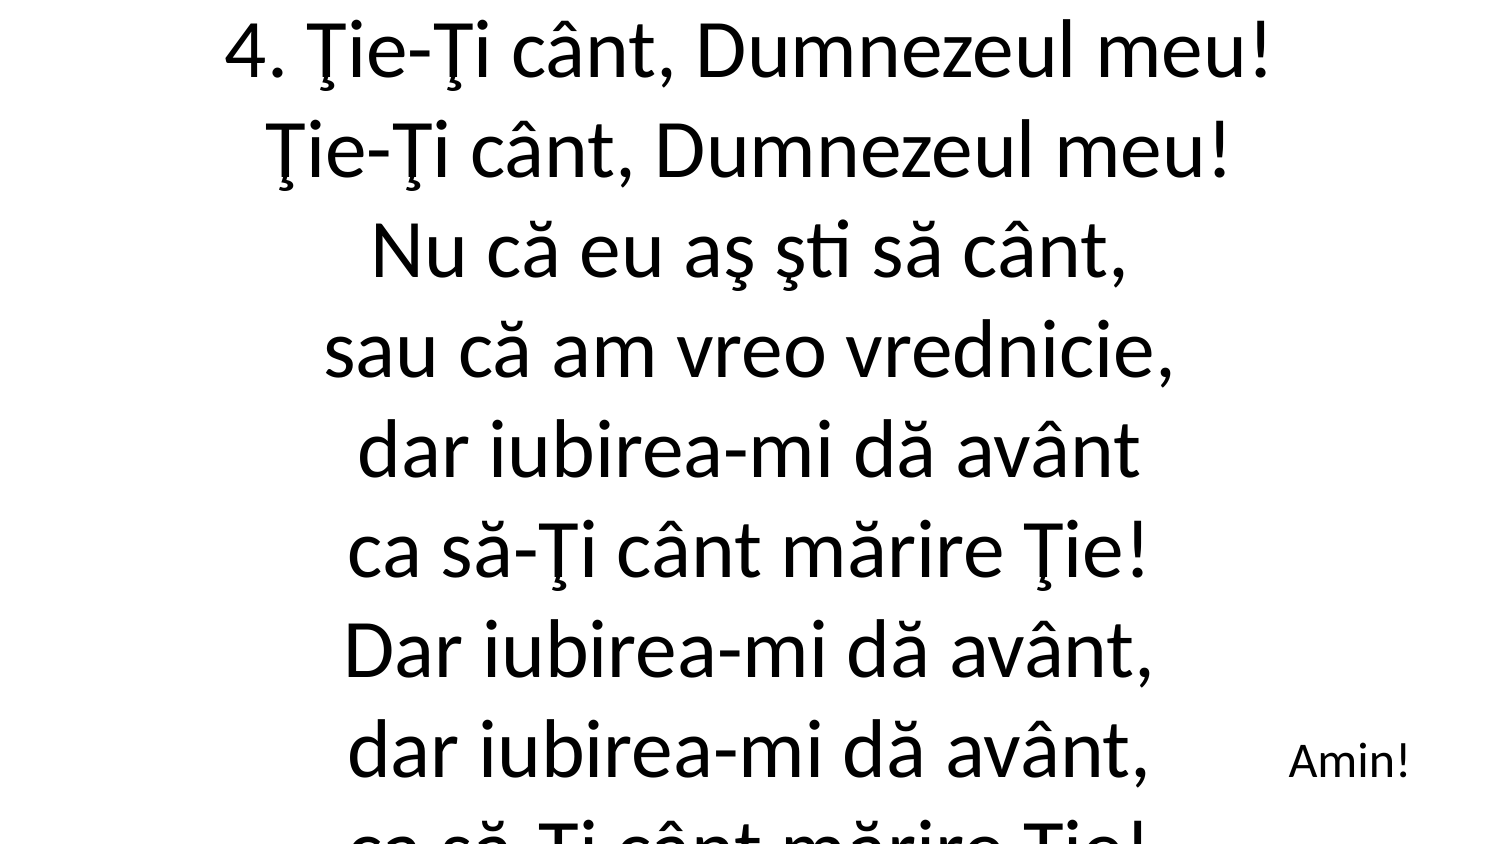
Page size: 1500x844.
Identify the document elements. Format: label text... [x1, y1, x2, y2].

text_box 4. Ţie-Ţi cânt, Dumnezeul meu! Ţie-Ţi cânt, Dumnezeul meu! Nu că eu aş şti să cânt, sau că am vreo vrednicie, dar iubirea-mi dă avânt ca să-Ţi cânt mărire Ţie! Dar iubirea-mi dă avânt, dar iubirea-mi dă avânt, ca să-Ţi cânt mărire Ţie! [209, 0, 1290, 844]
text_box Amin! [1273, 674, 1427, 795]
